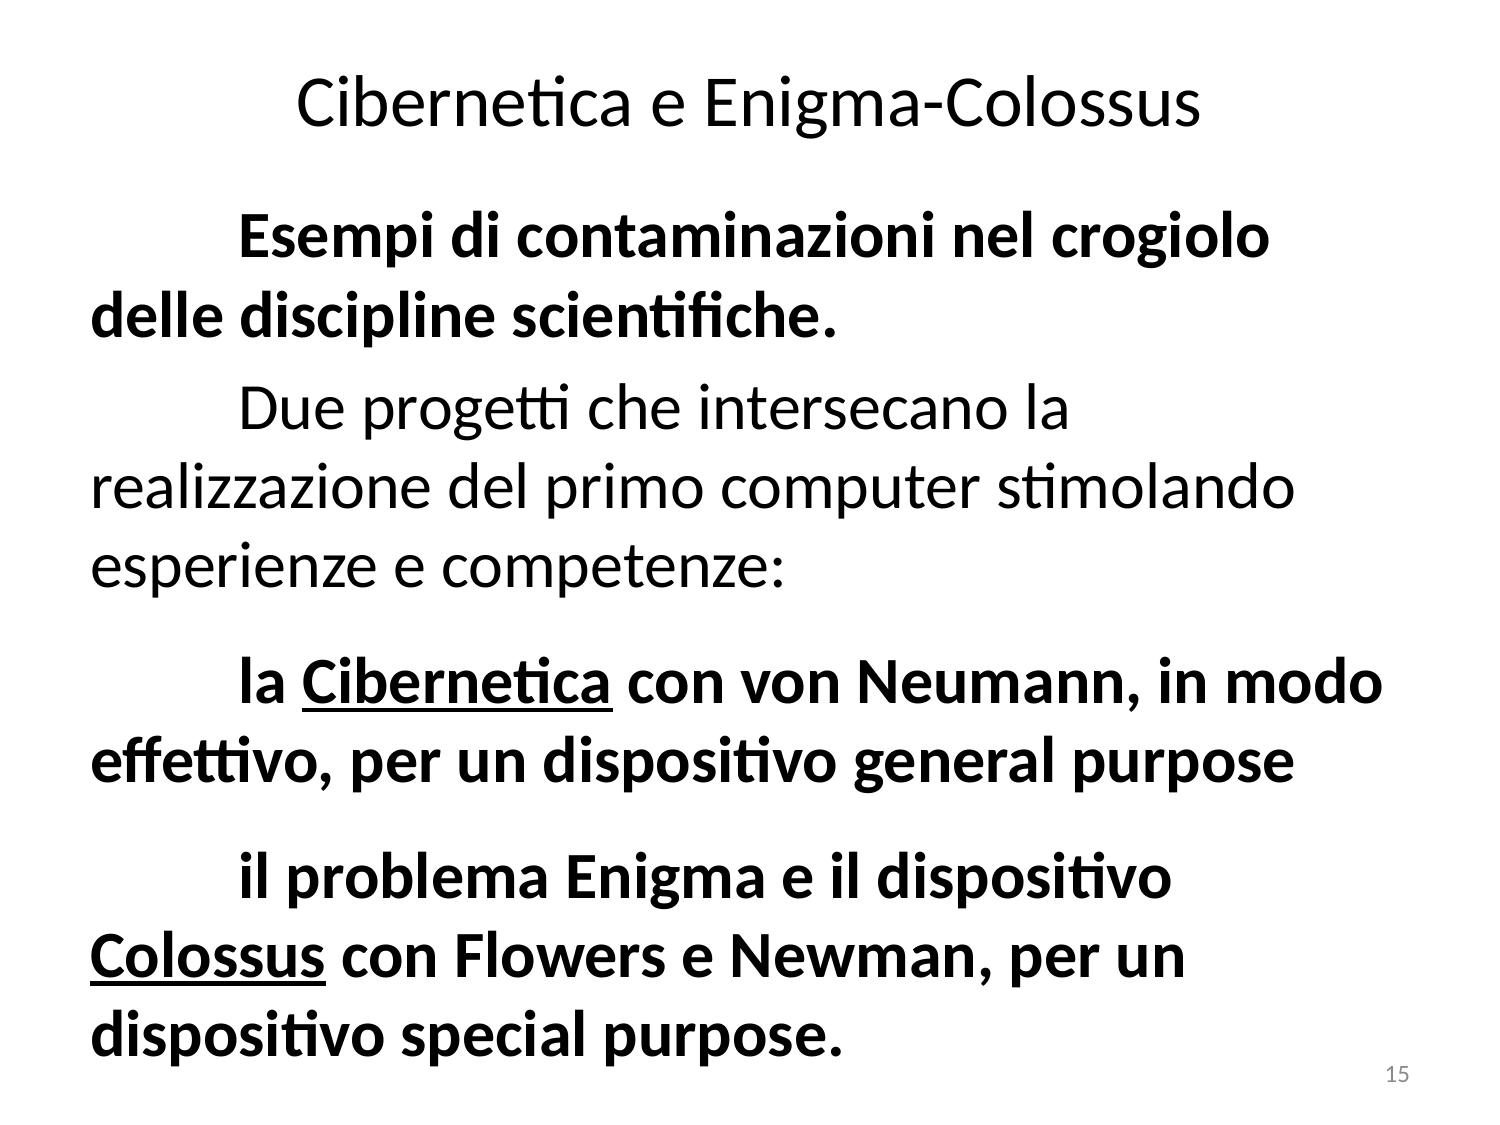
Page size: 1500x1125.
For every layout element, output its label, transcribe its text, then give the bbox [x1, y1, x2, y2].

list Esempi di contaminazioni nel crogiolo delle discipline scientifiche. Due progetti che intersecano la realizzazione del primo computer stimolando esperienze e competenze: la Cibernetica con von Neumann, in modo effettivo, per un dispositivo general purpose il problema Enigma e il dispositivo Colossus con Flowers e Newman, per un dispositivo special purpose. [75, 184, 1425, 1083]
slide_number 15 [1074, 1042, 1425, 1103]
title Cibernetica e Enigma-Colossus [75, 45, 1425, 149]
